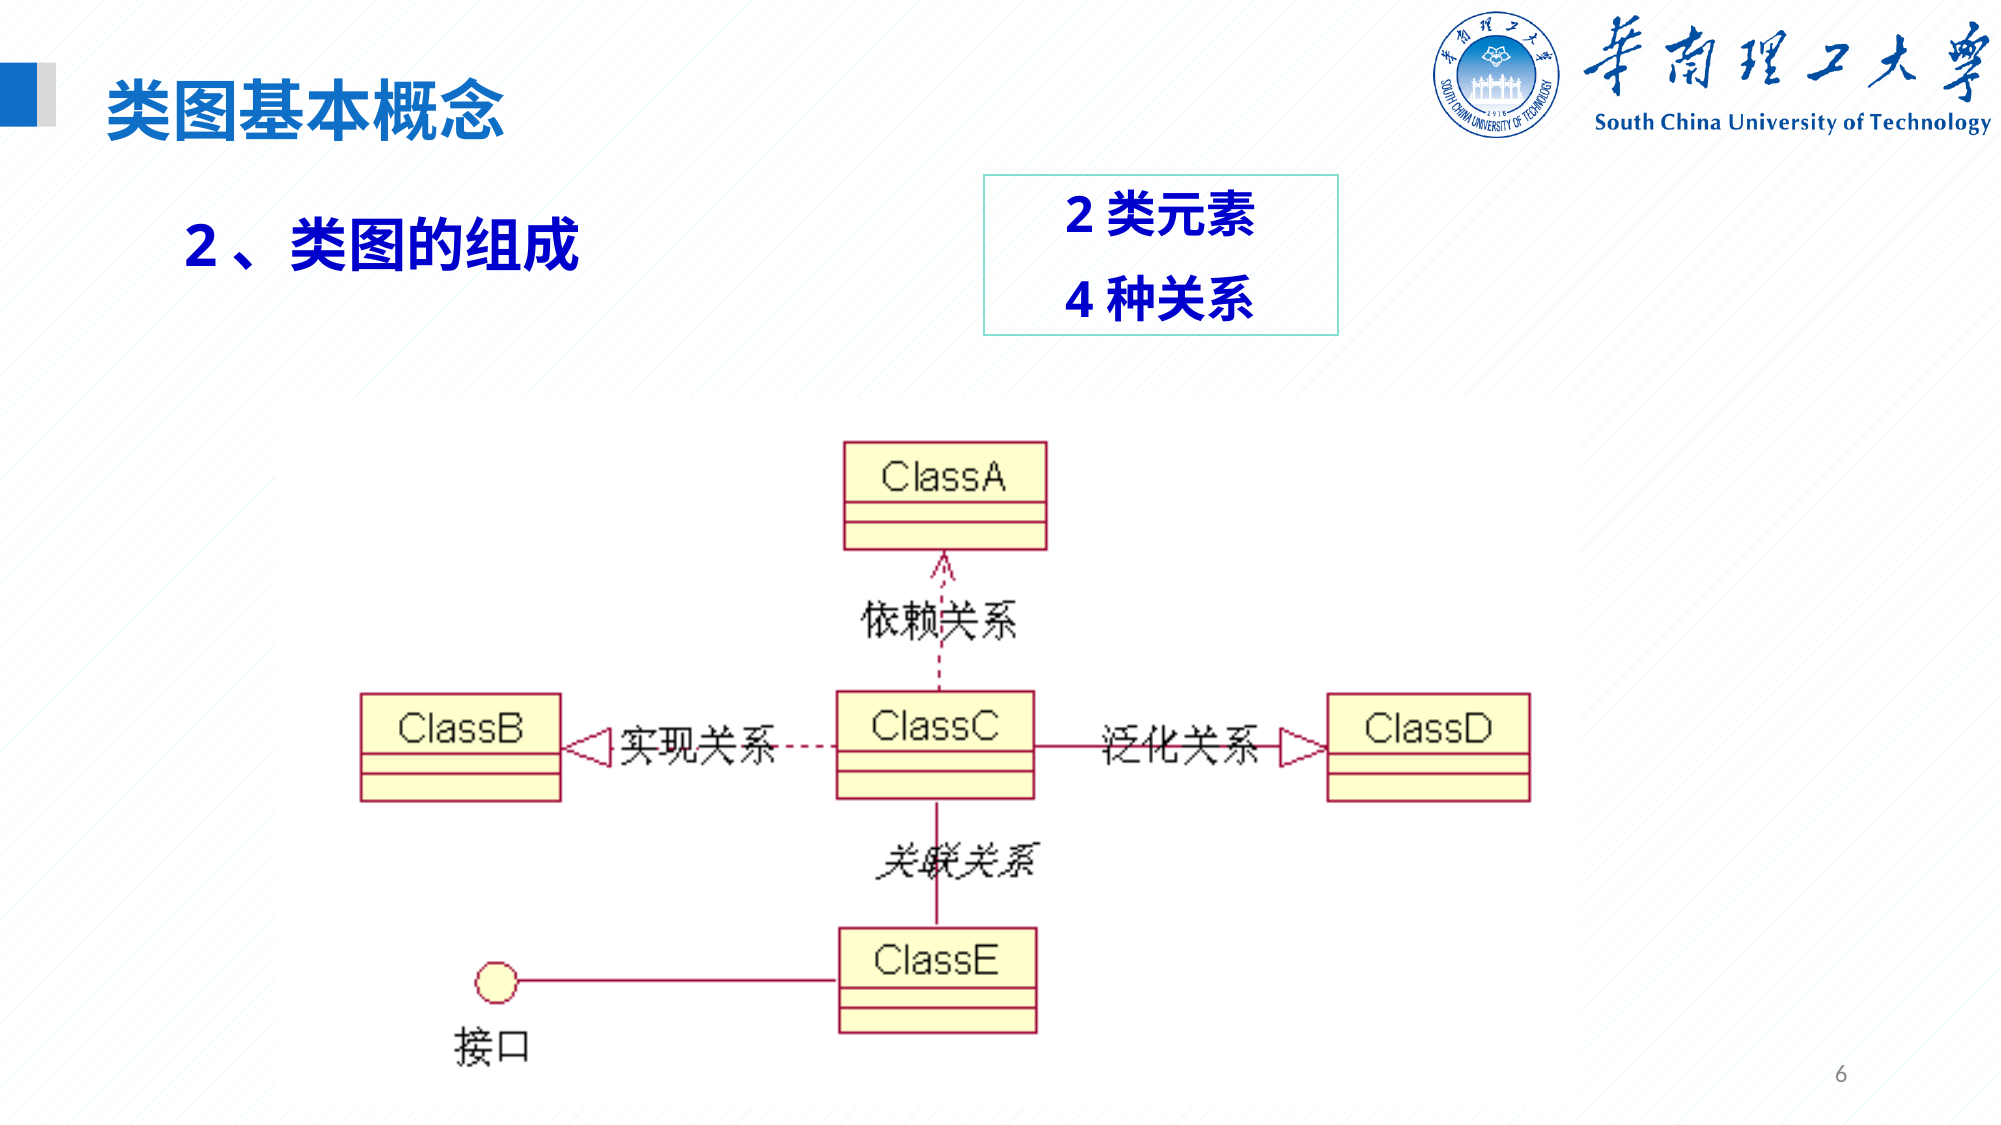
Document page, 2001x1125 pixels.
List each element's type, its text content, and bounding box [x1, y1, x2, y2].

slide_number 6 [1579, 1042, 1863, 1103]
picture [1433, 11, 1991, 138]
text_box 2类元素 4种关系 [983, 175, 1339, 335]
text_box 类图基本概念 [90, 61, 1265, 157]
picture [276, 397, 1579, 1107]
text_box 2、类图的组成 [169, 200, 983, 286]
